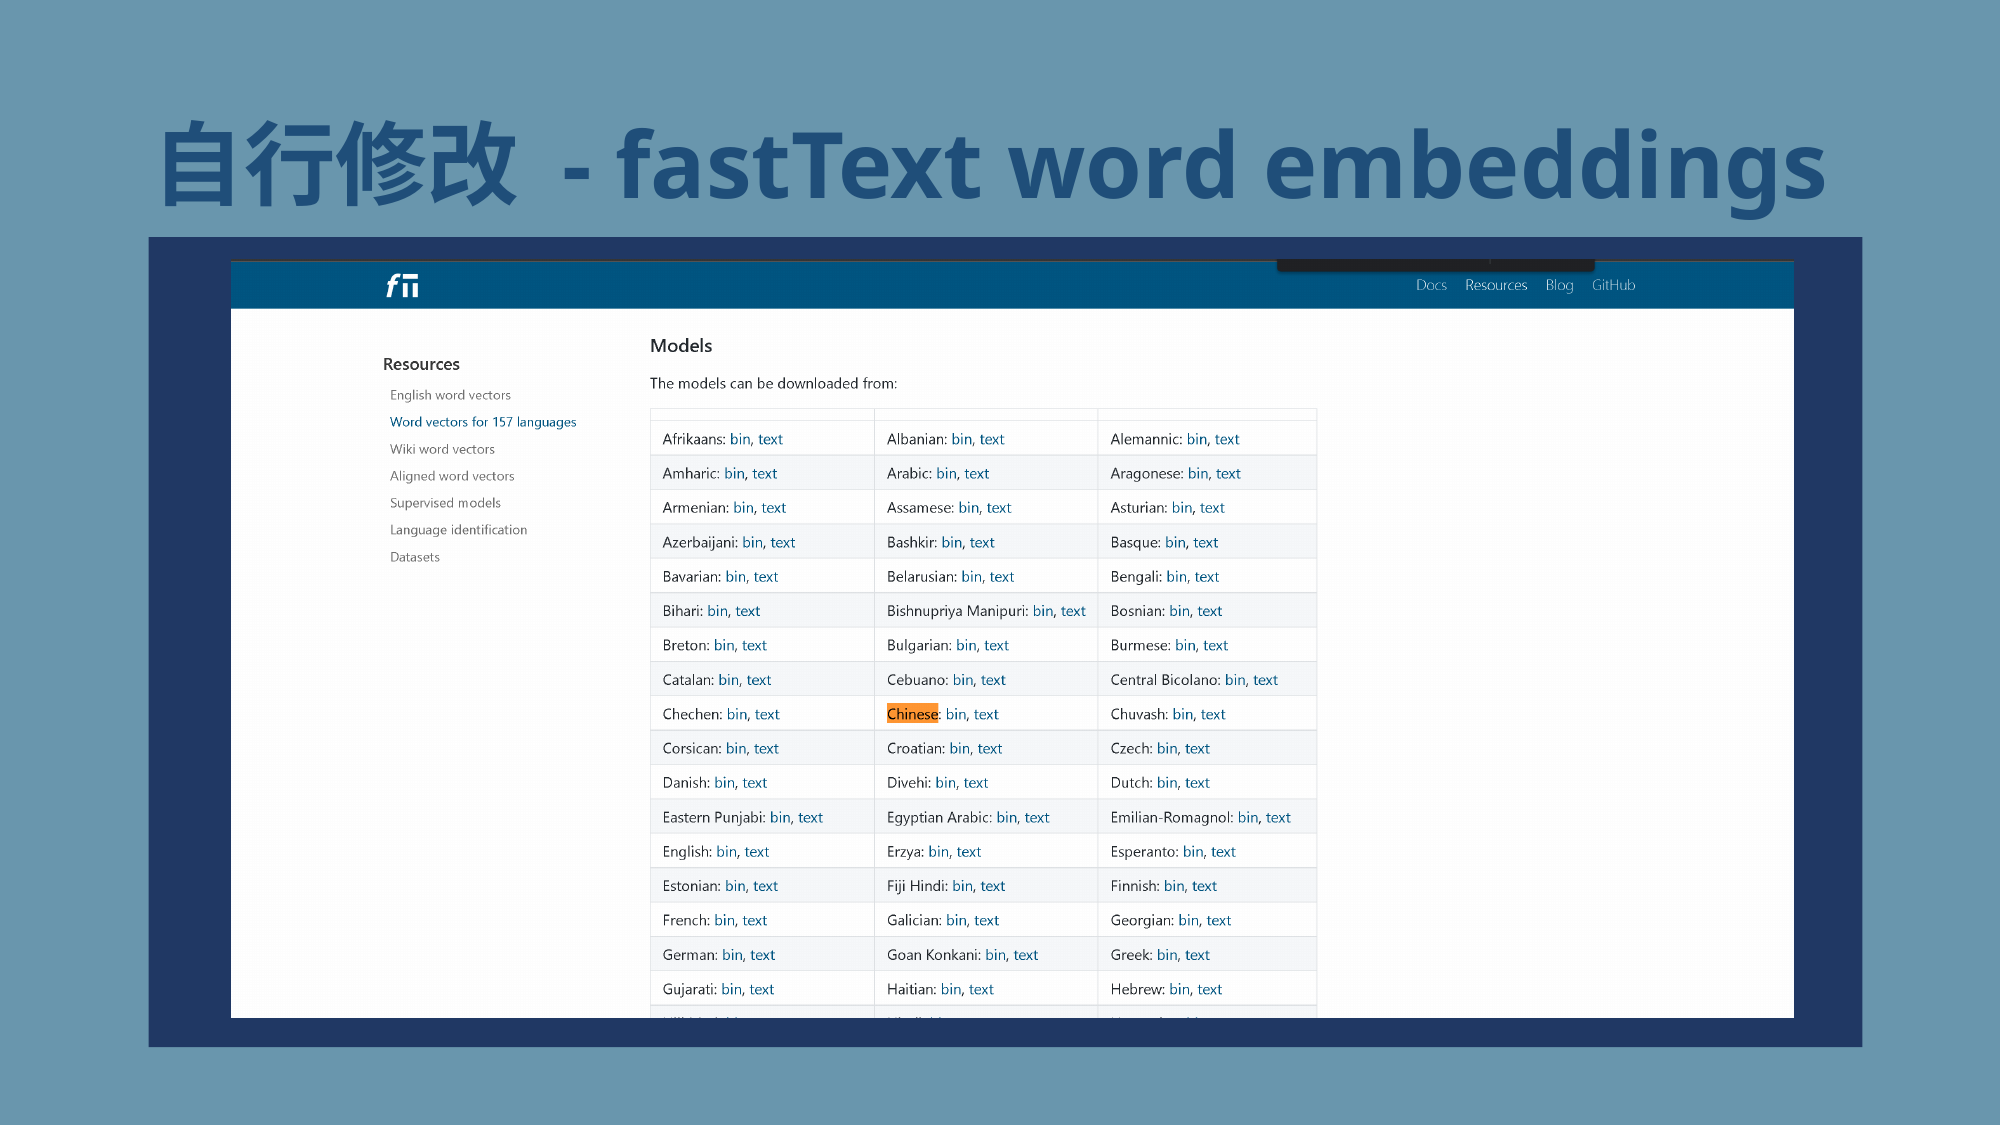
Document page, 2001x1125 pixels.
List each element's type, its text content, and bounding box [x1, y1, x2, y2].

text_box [148, 237, 1863, 1048]
title 自行修改 - fastText word embeddings [137, 59, 1863, 278]
